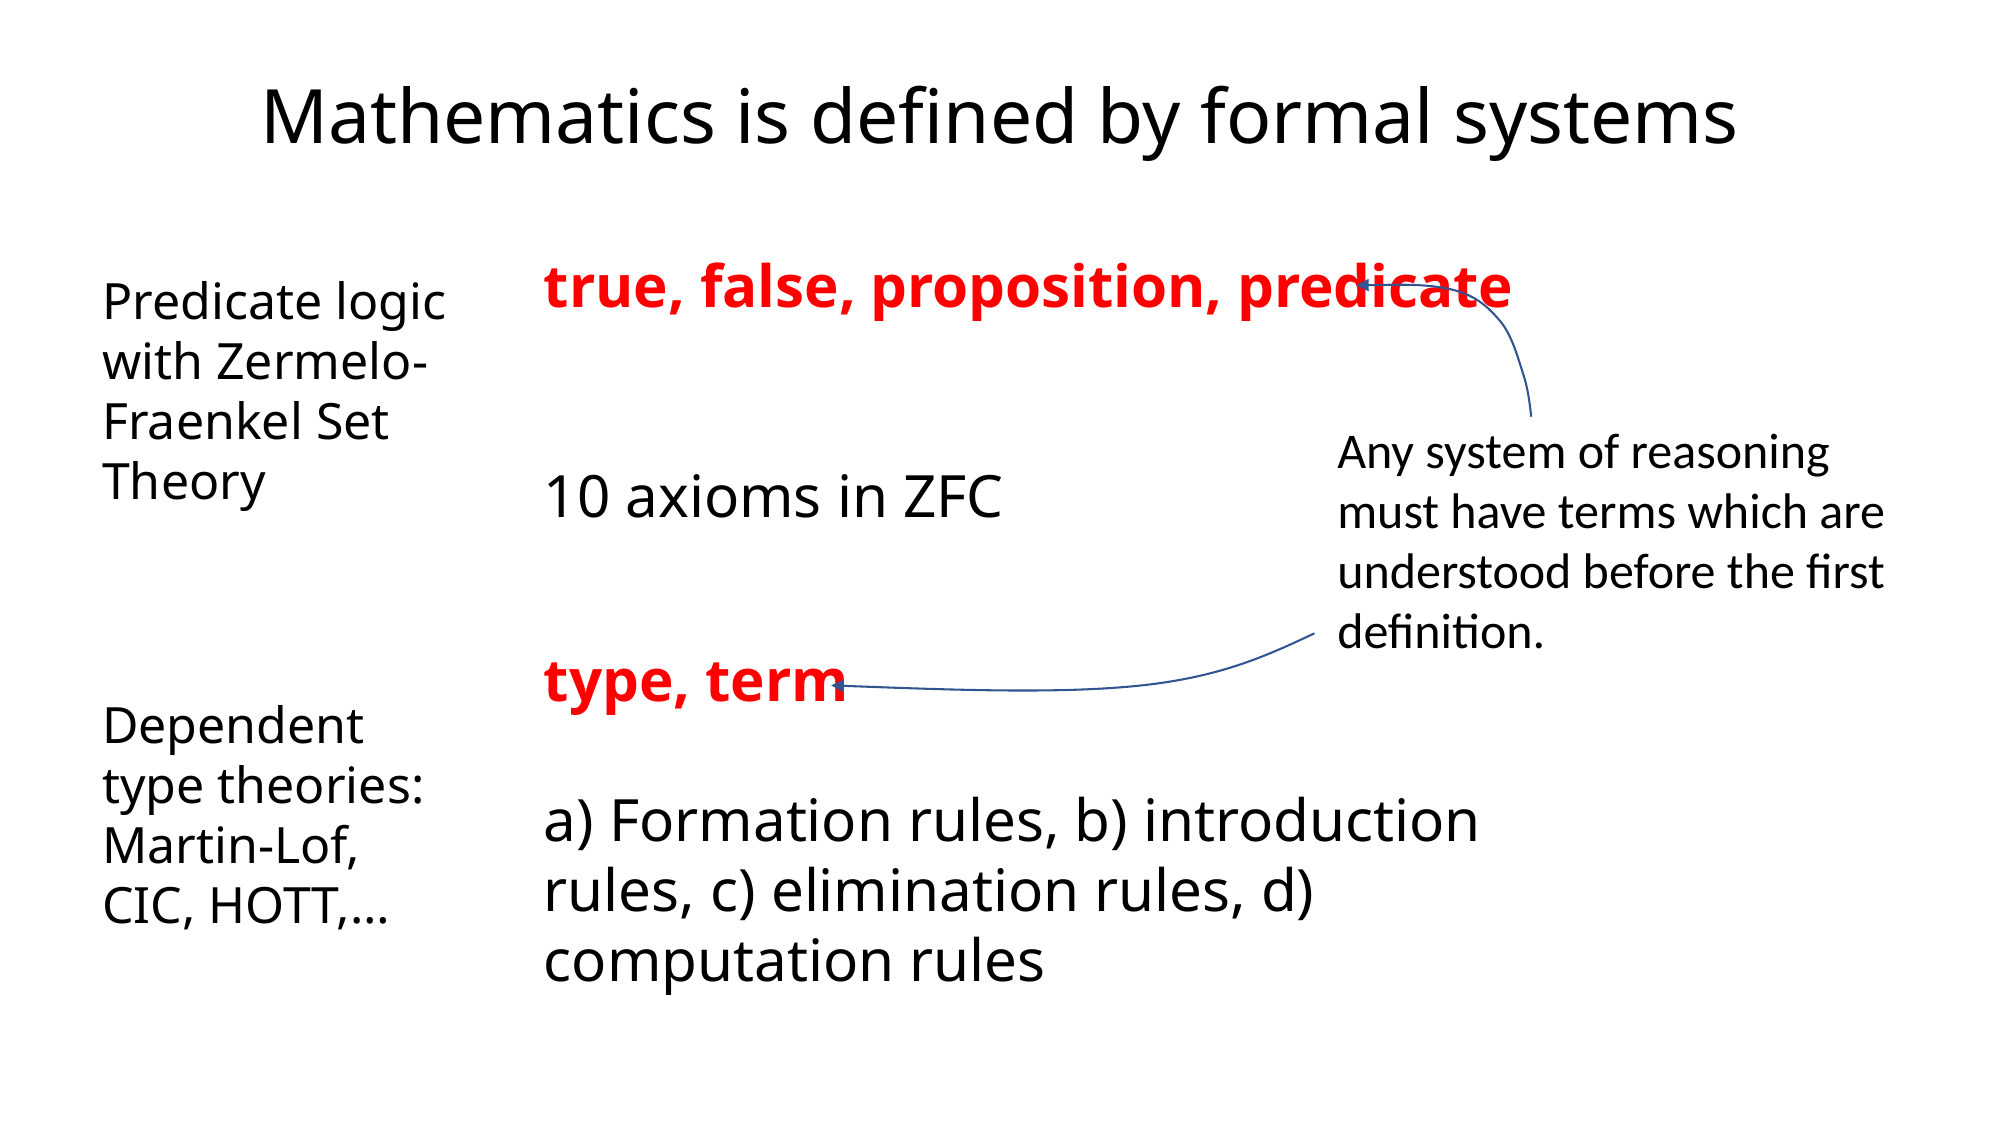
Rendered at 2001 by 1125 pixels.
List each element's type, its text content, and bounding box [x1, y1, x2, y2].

text_box Mathematics is defined by formal systems [0, 61, 2000, 167]
text_box Predicate logic with Zermelo-Fraenkel Set Theory [87, 262, 465, 517]
text_box [831, 632, 1315, 693]
text_box Any system of reasoning must have terms which are understood before the first definition. [1322, 411, 1950, 666]
text_box Dependent type theories: Martin-Lof, CIC, HOTT,… [87, 685, 465, 941]
text_box [1356, 278, 1533, 417]
